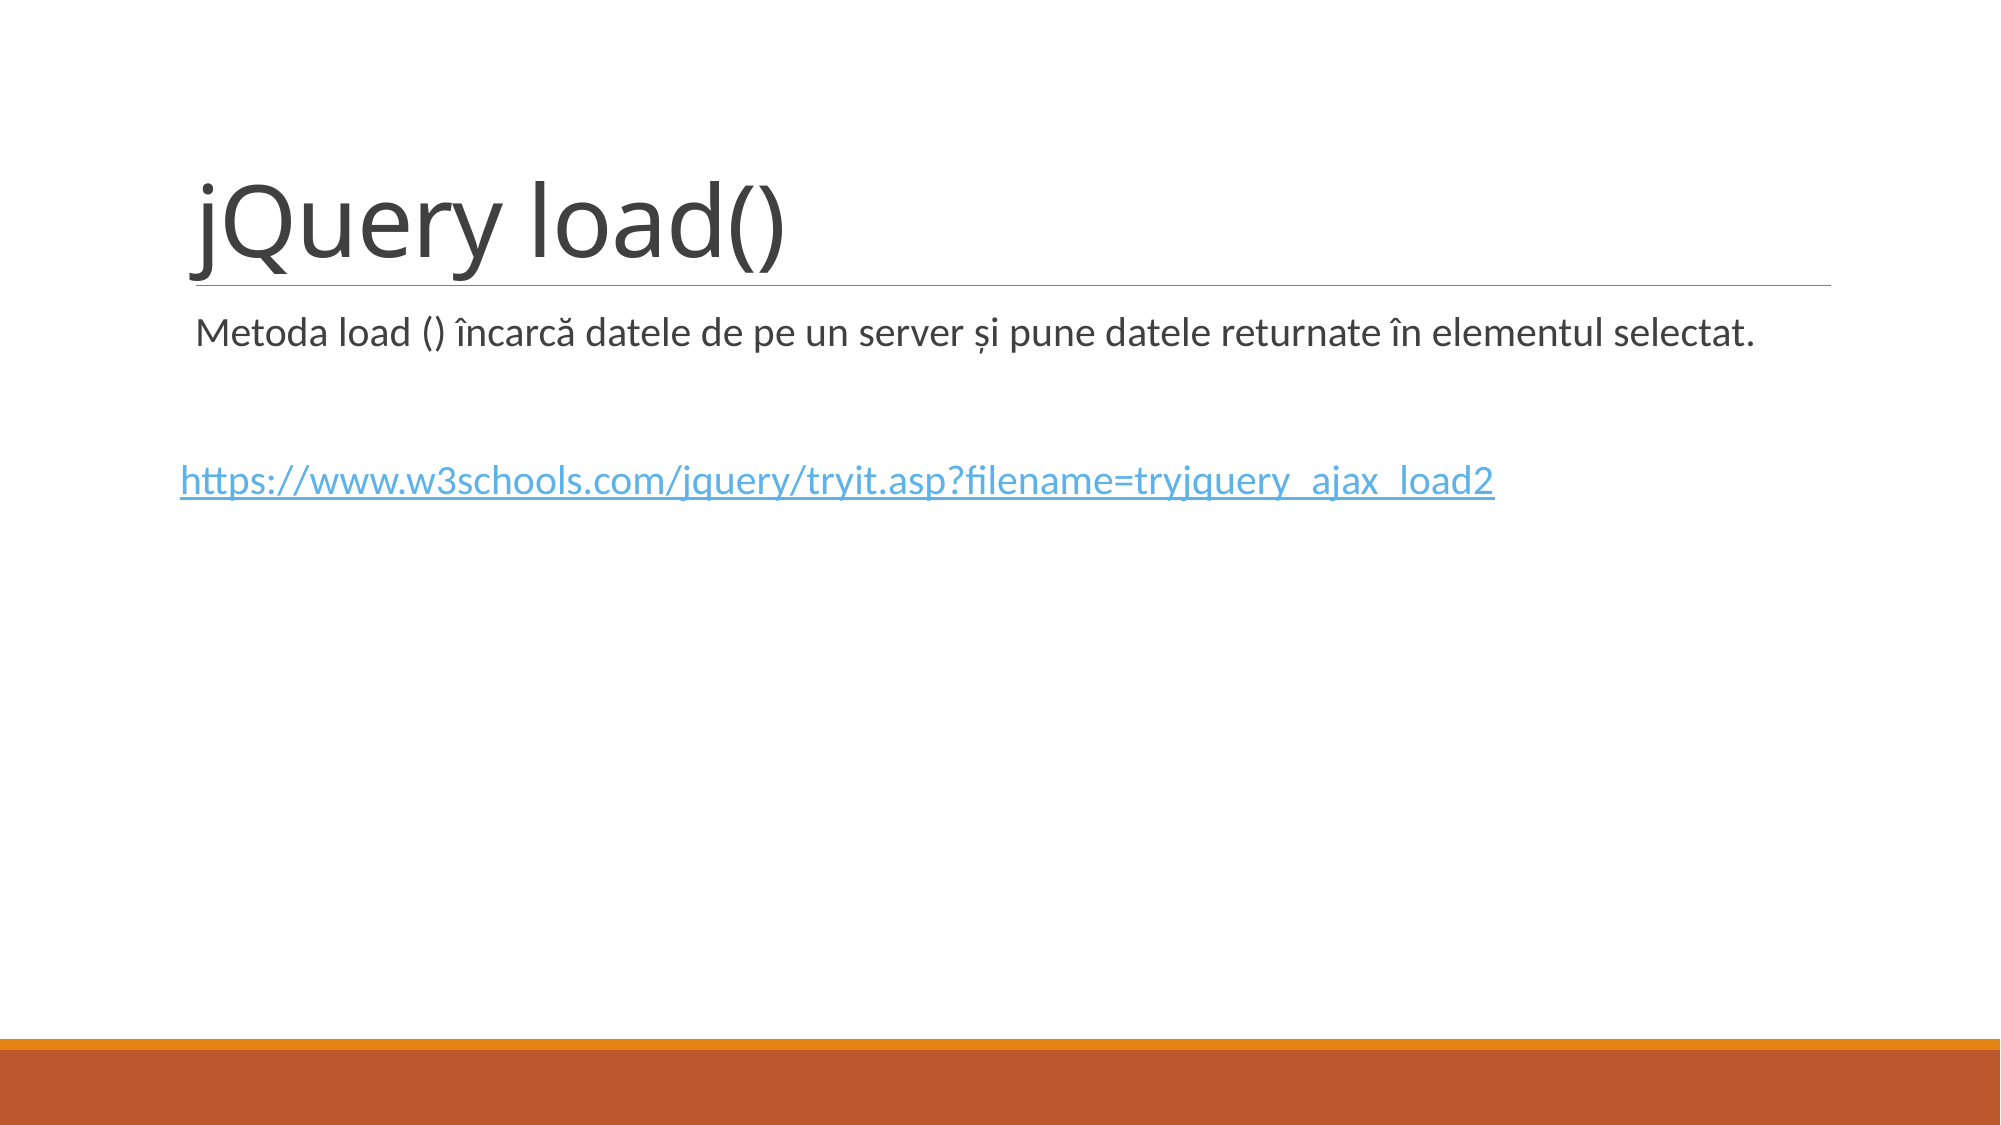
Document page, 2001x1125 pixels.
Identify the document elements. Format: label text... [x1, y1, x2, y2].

title jQuery load() [180, 47, 1830, 285]
list Metoda load () încarcă datele de pe un server și pune datele returnate în elementul selectat. https://www.w3schools.com/jquery/tryit.asp?filename=tryjquery_ajax_load2 [180, 302, 1830, 963]
